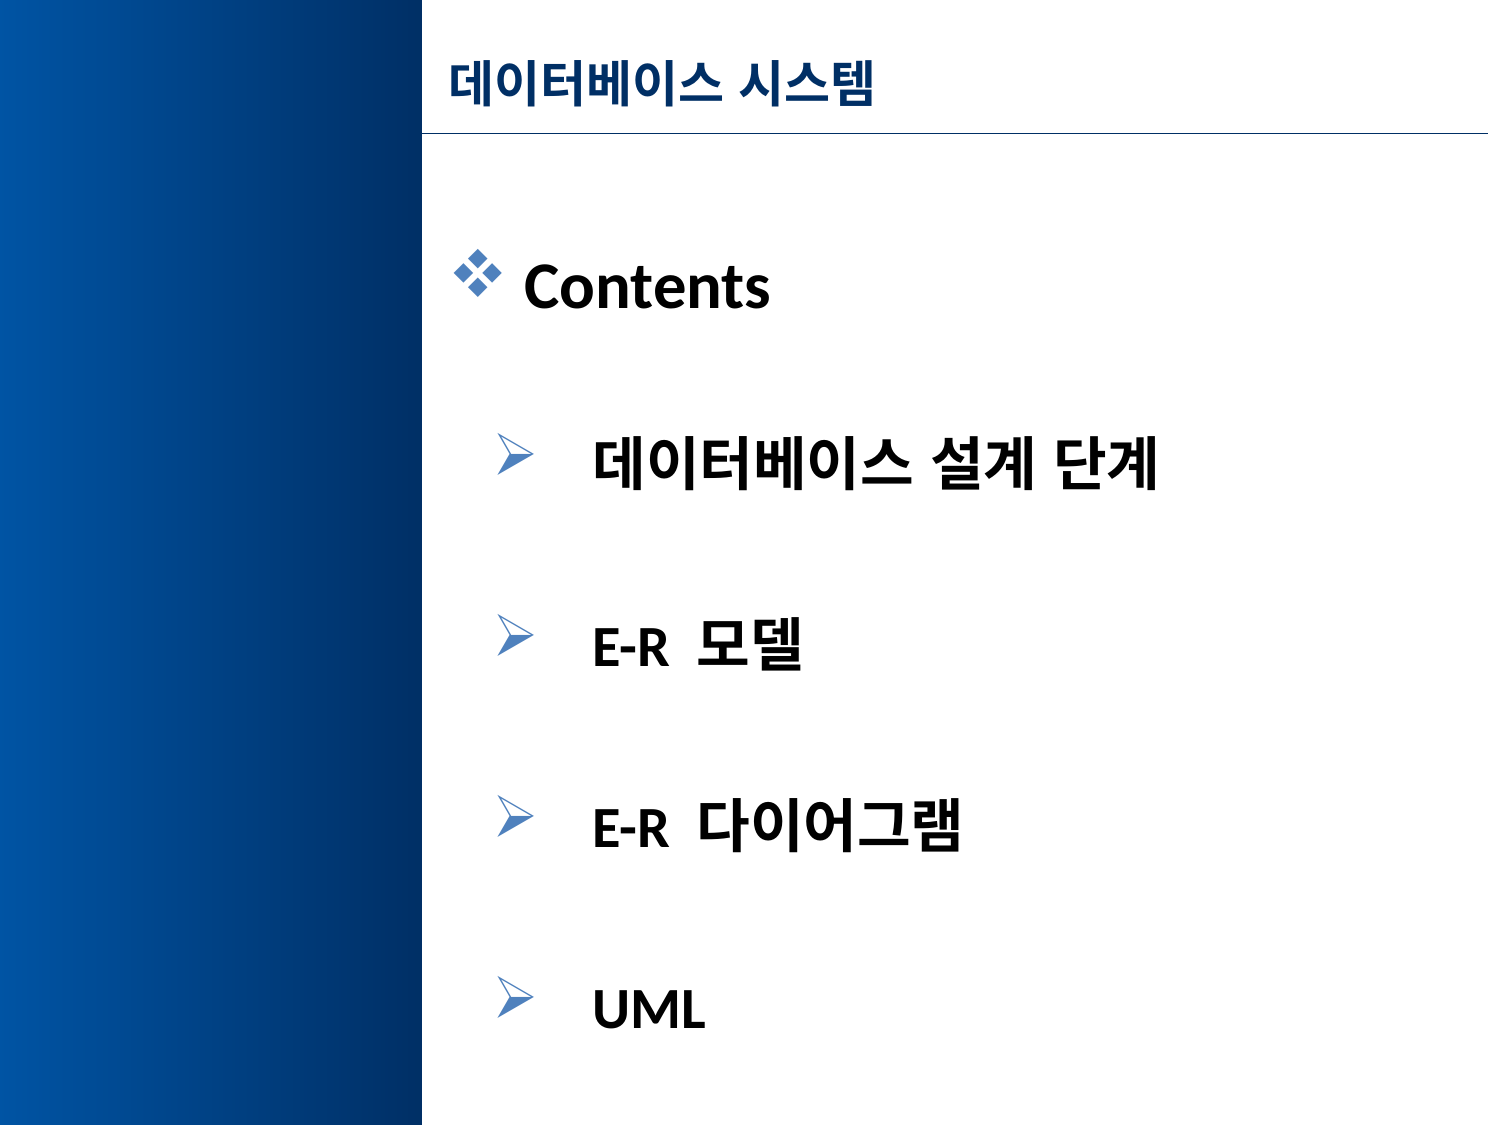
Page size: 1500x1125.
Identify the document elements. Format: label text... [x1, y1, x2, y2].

title 데이터베이스 시스템 [433, 45, 1477, 132]
list Contents 데이터베이스 설계 단계 E-R 모델 E-R 다이어그램 UML [433, 234, 1477, 1071]
